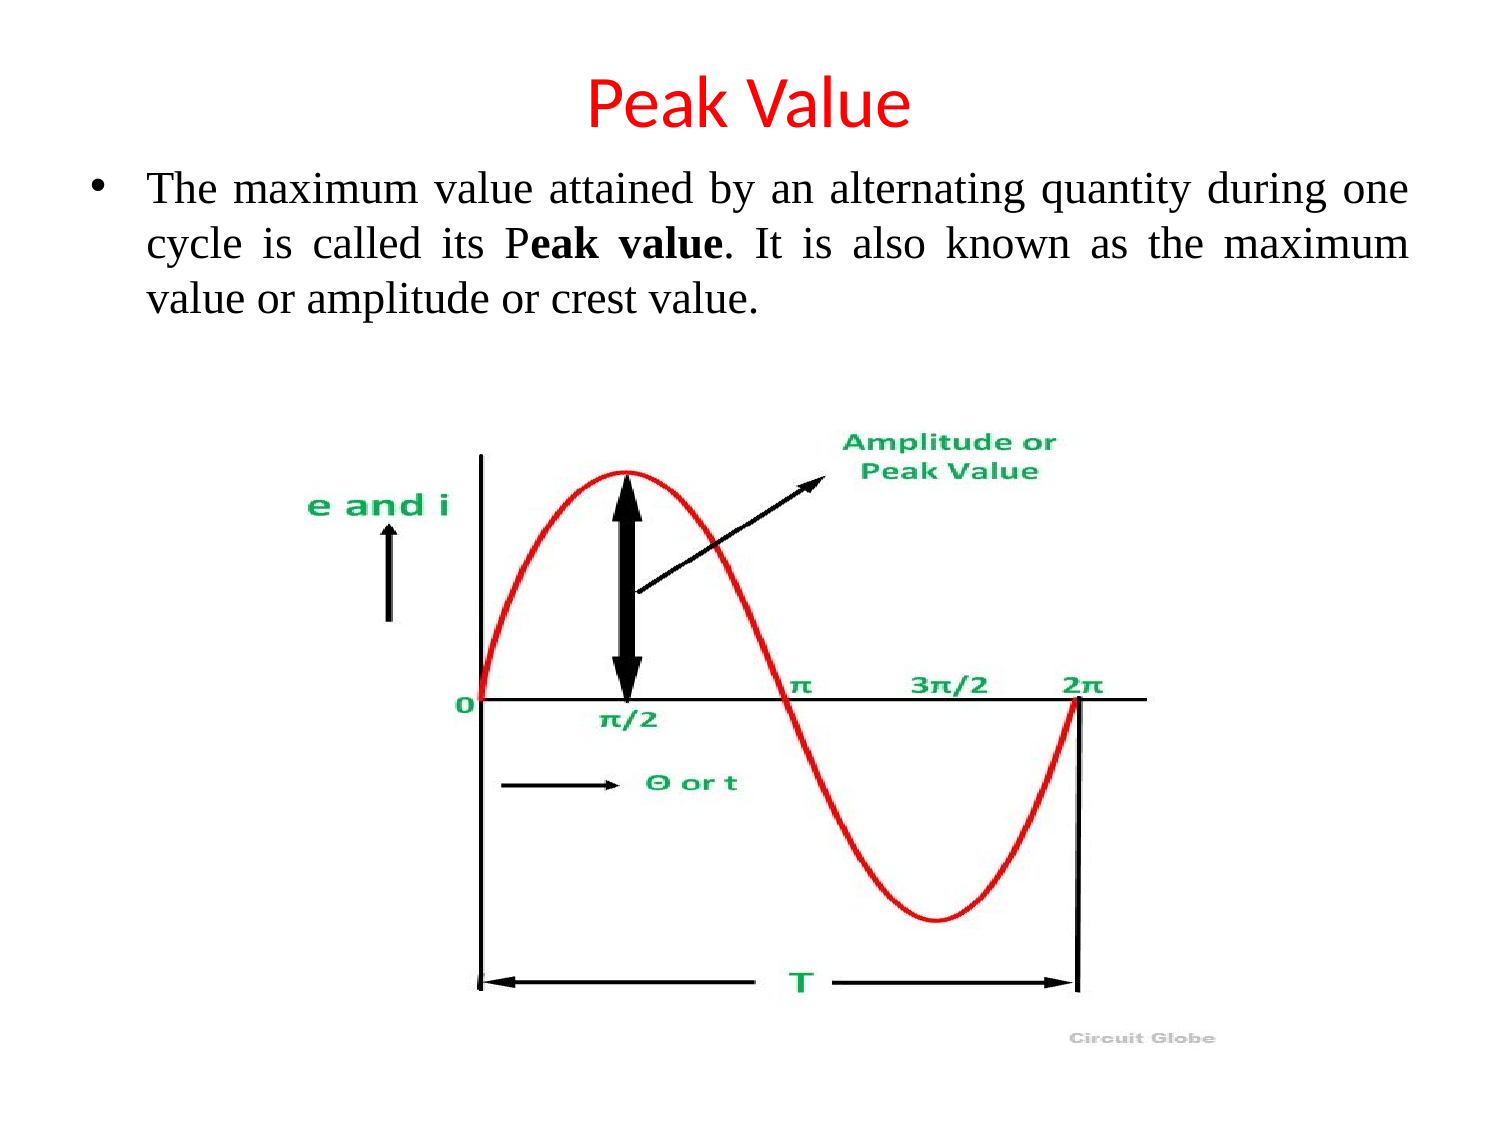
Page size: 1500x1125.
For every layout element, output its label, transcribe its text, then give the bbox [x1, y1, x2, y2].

list The maximum value attained by an alternating quantity during one cycle is called its Peak value. It is also known as the maximum value or amplitude or crest value. [75, 149, 1425, 1005]
title Peak Value [75, 45, 1425, 149]
picture [279, 414, 1221, 1051]
